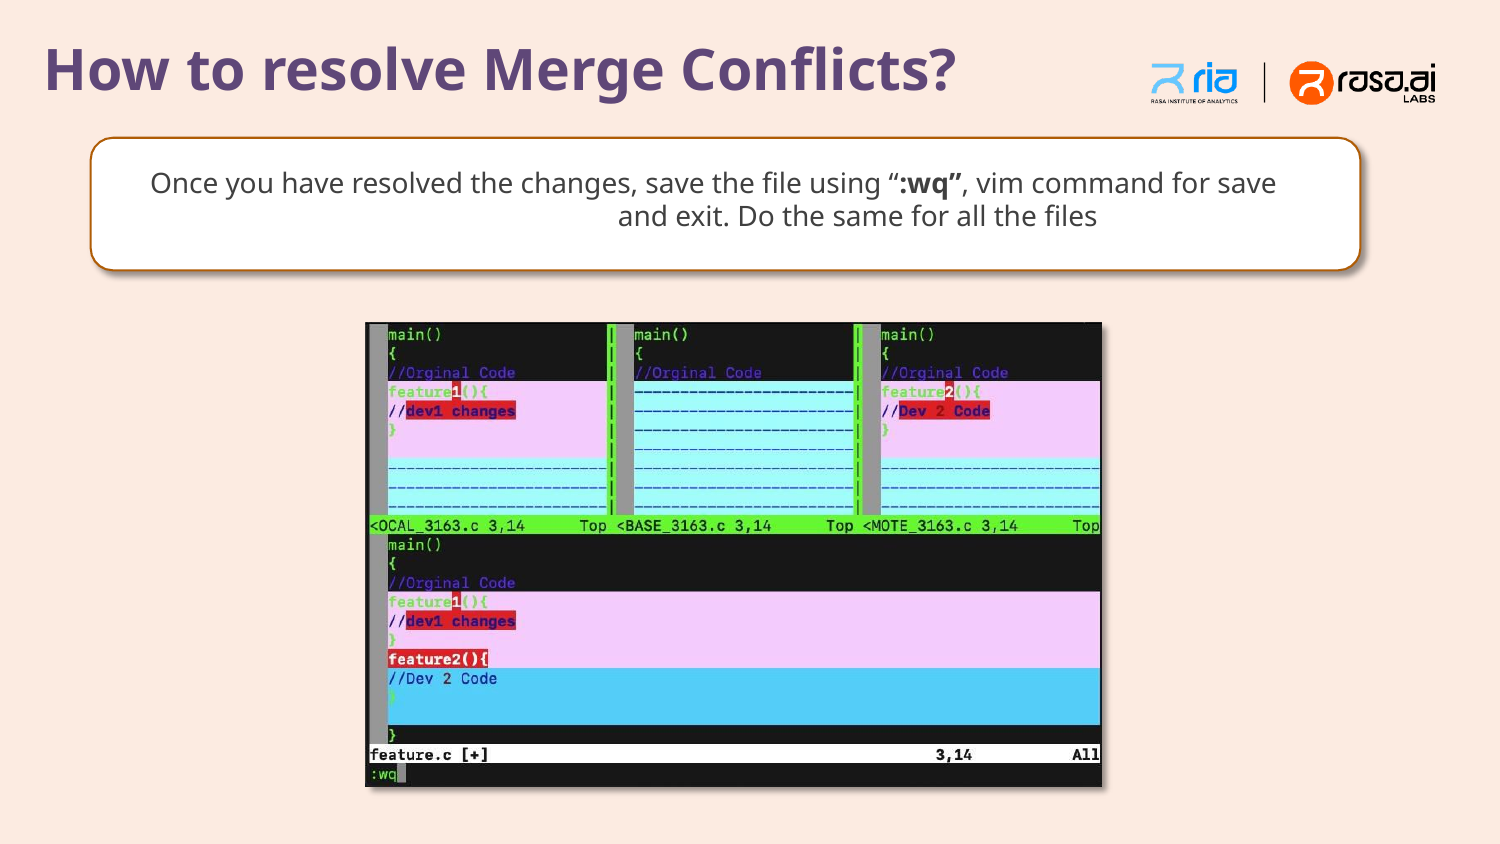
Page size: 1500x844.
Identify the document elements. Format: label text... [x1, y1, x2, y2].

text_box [87, 134, 1374, 283]
title How to resolve Merge Conflicts? [41, 30, 1000, 174]
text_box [363, 319, 1113, 799]
picture [1149, 59, 1435, 105]
